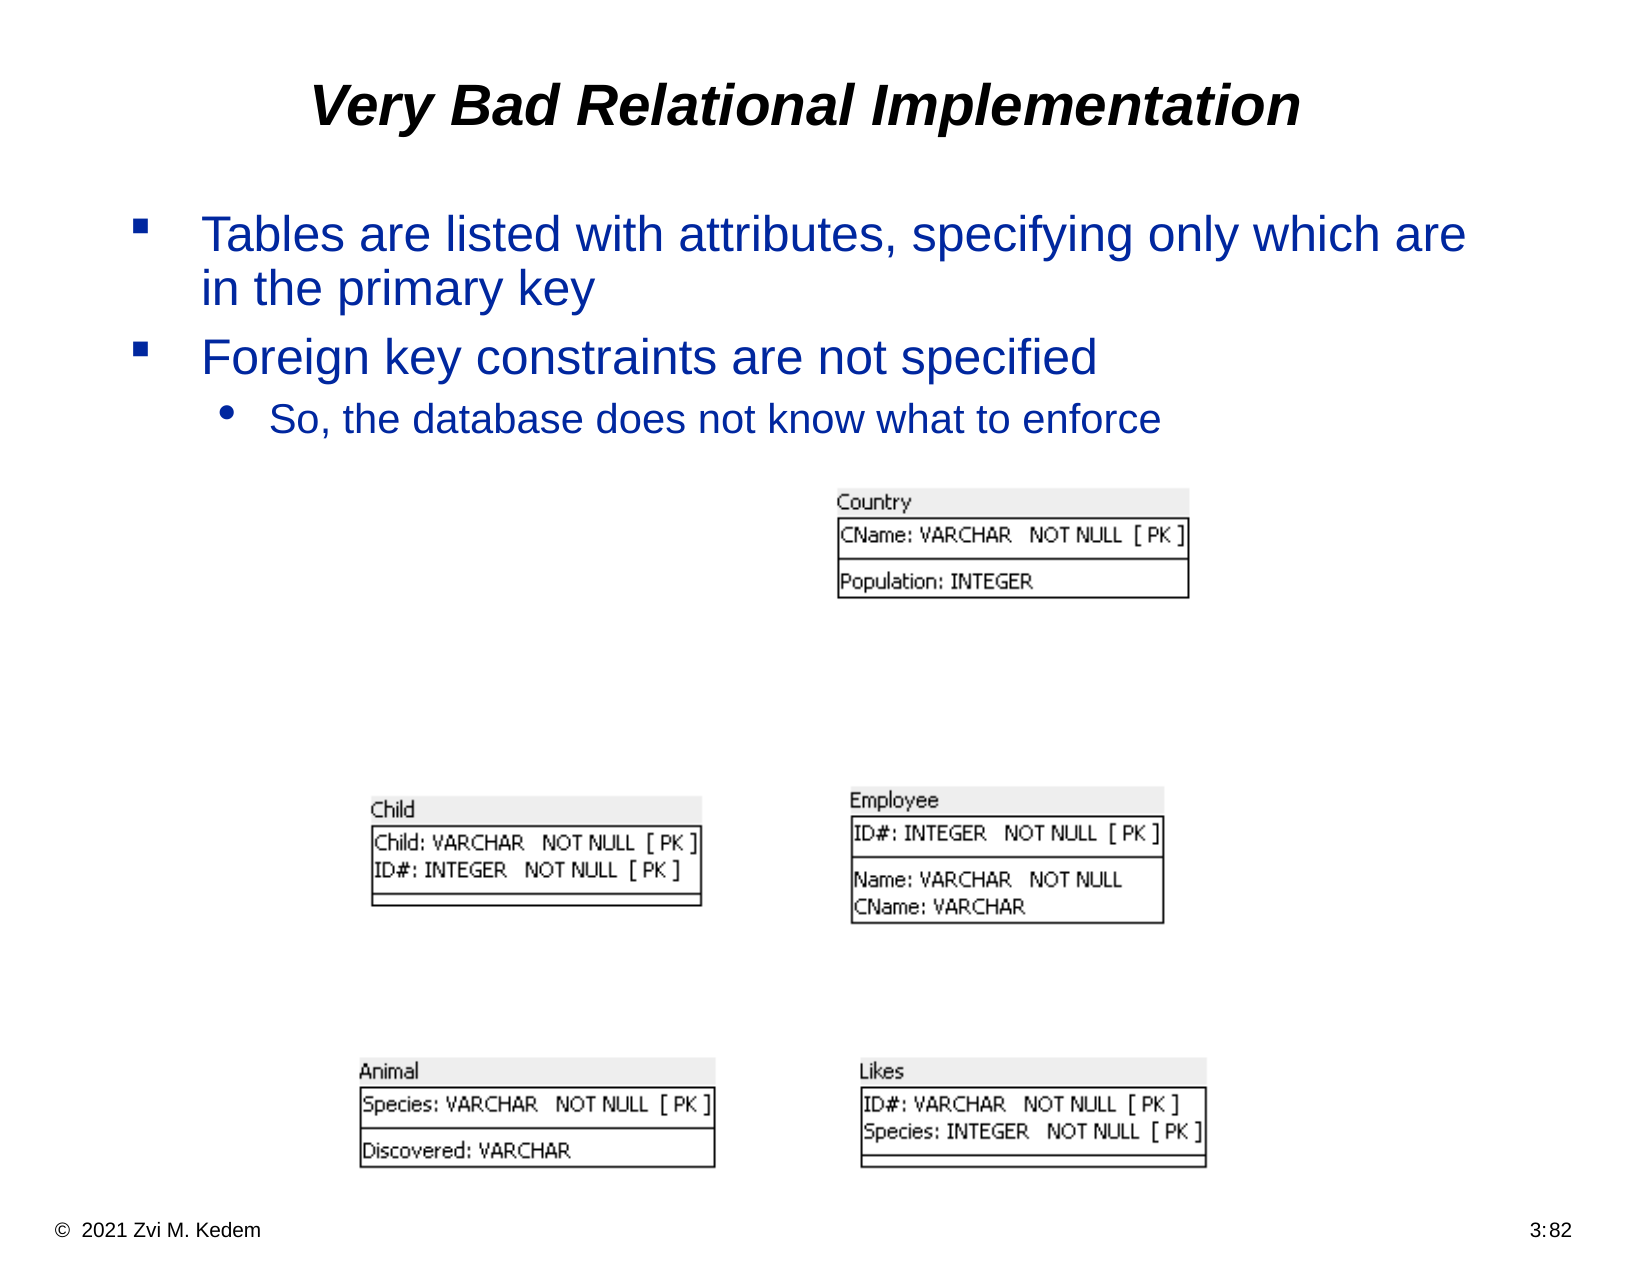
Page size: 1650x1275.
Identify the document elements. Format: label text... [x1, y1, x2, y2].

title Very Bad Relational Implementation [111, 36, 1501, 176]
picture [305, 448, 1276, 1209]
list Tables are listed with attributes, specifying only which are in the primary key Foreign key constraints are not specified So, the database does not know what to enforce [111, 199, 1513, 1201]
